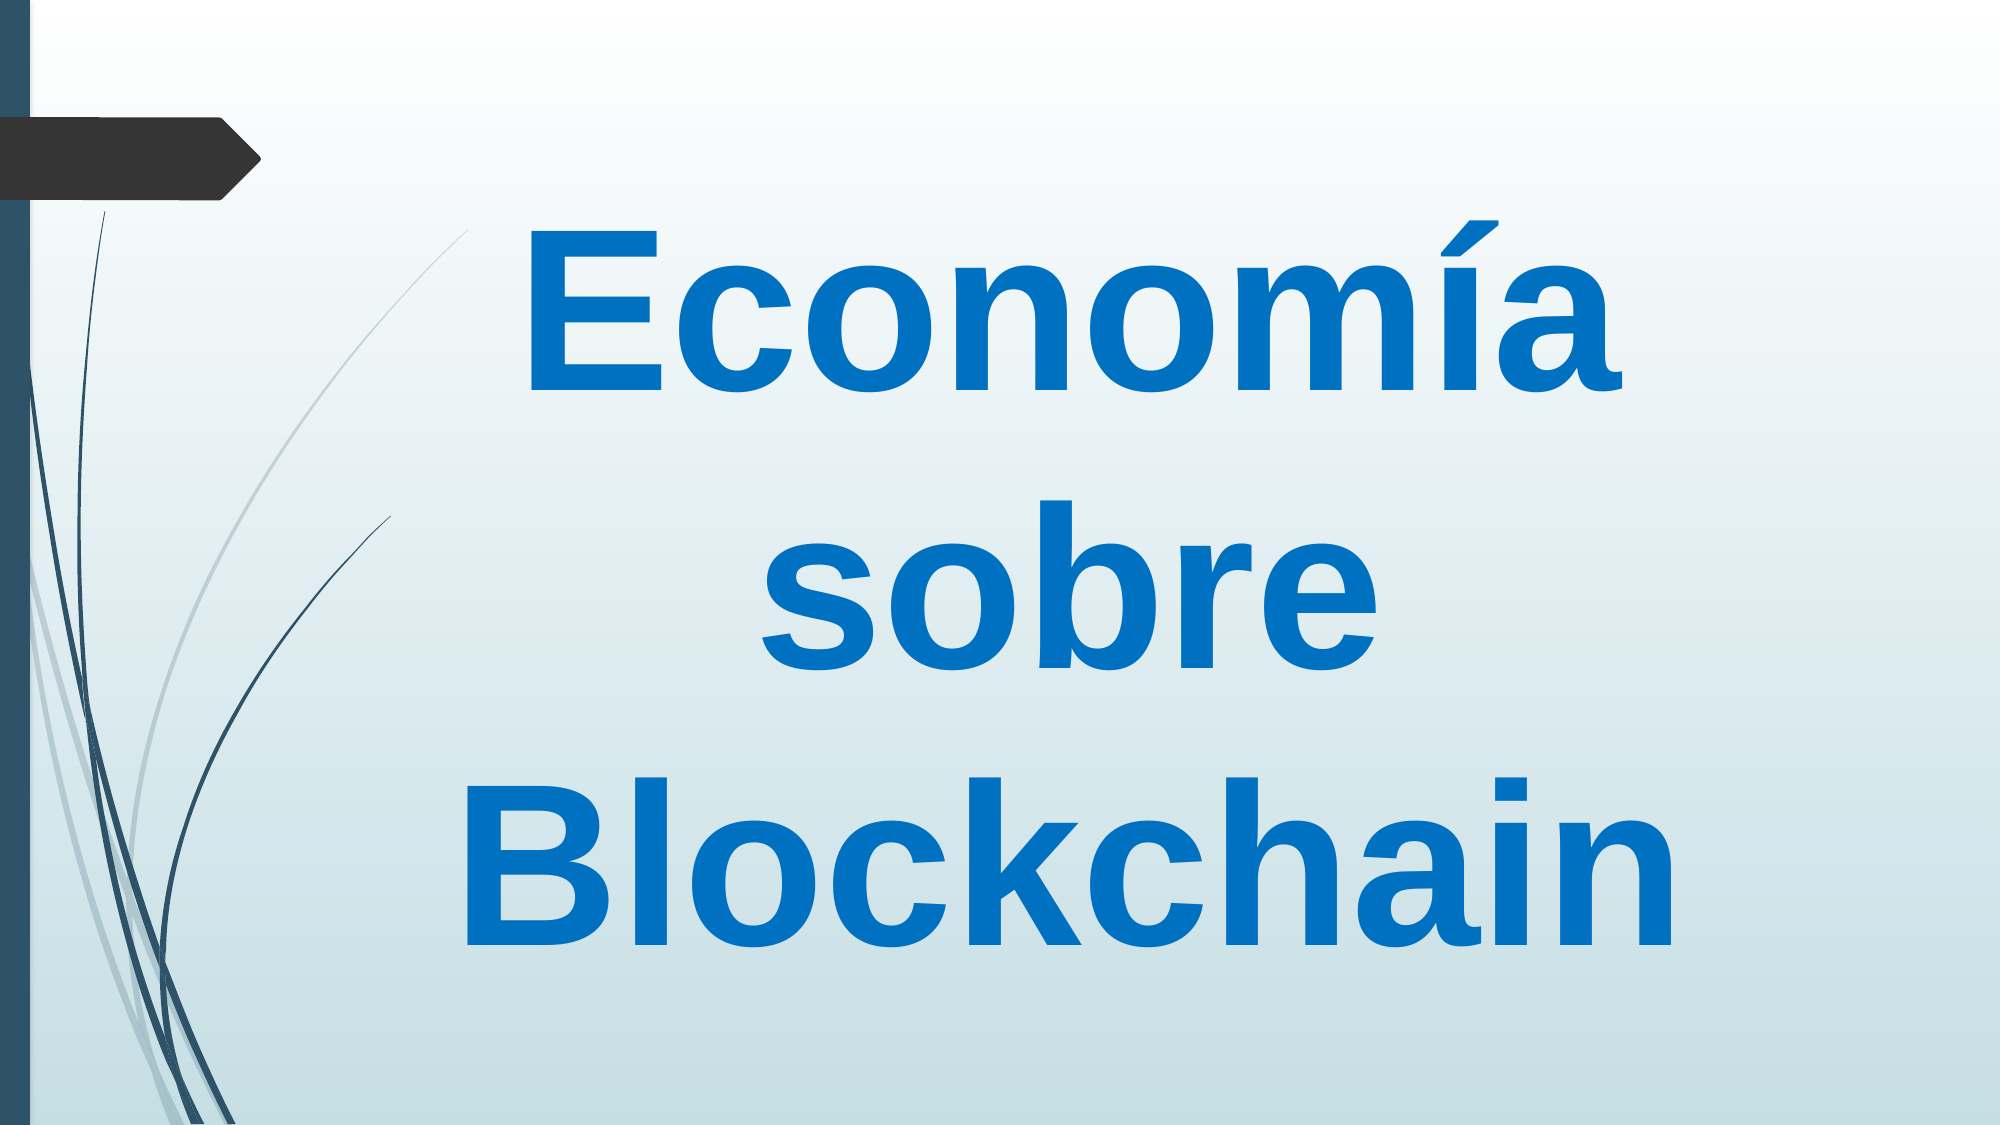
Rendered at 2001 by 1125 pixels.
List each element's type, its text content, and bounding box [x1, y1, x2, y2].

title Economía sobre Blockchain [251, 152, 1888, 1101]
